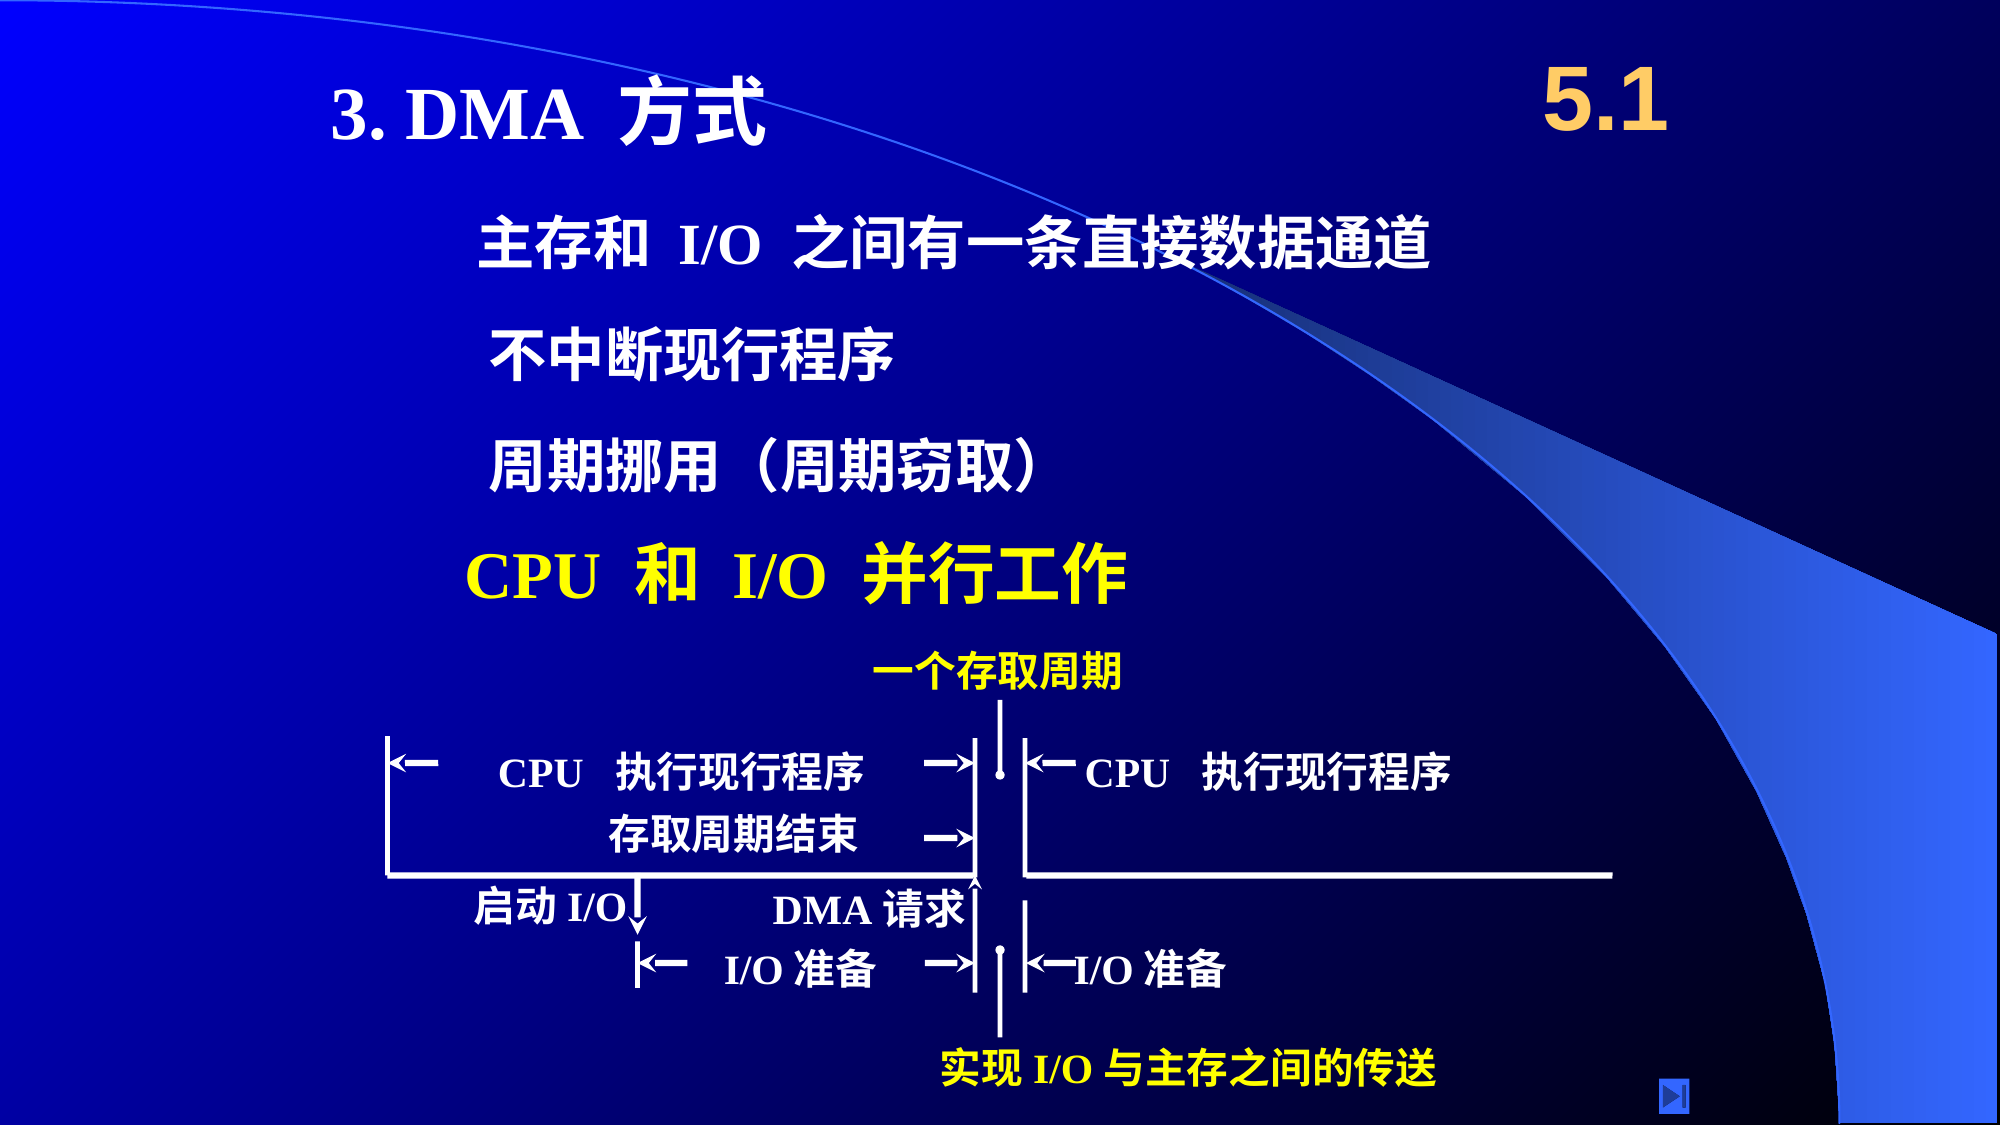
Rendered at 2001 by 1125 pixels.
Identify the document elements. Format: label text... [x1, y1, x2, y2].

text_box 5.1 [1512, 24, 1700, 163]
text_box 周期挪用（周期窃取） [474, 422, 1087, 507]
text_box 不中断现行程序 [473, 310, 912, 396]
text_box 主存和 I/O 之间有一条直接数据通道 [461, 198, 1447, 284]
text_box [1659, 1078, 1690, 1114]
text_box CPU 和 I/O 并行工作 [449, 524, 1144, 620]
text_box 3. DMA 方式 [316, 57, 783, 162]
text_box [387, 637, 1613, 1100]
